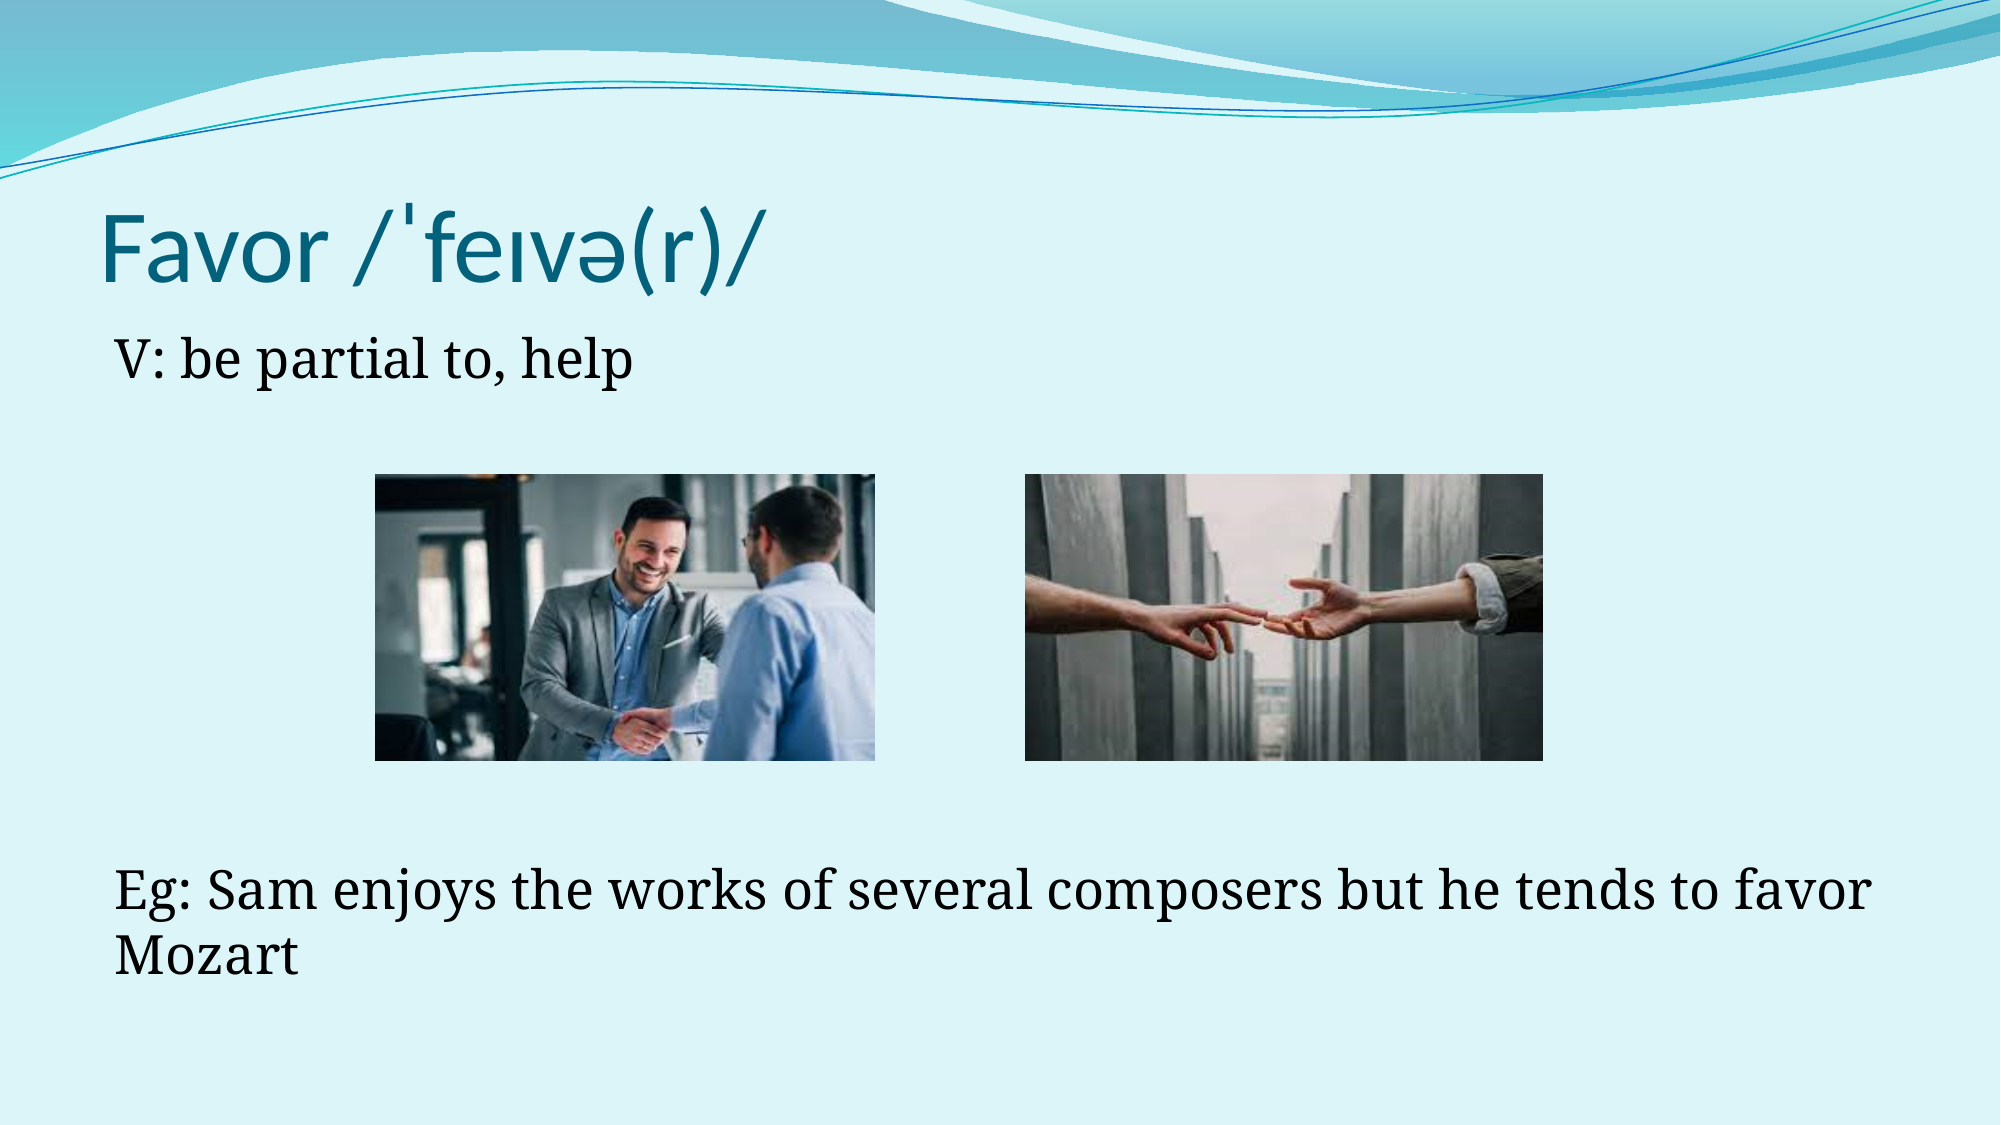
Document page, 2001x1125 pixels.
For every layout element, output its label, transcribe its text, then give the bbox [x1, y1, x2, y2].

picture [374, 474, 876, 762]
list V: be partial to, help Eg: Sam enjoys the works of several composers but he tends to favor Mozart [99, 317, 1900, 1038]
picture [1024, 474, 1543, 761]
title Favor /ˈfeɪvə(r)/ [99, 115, 1900, 303]
